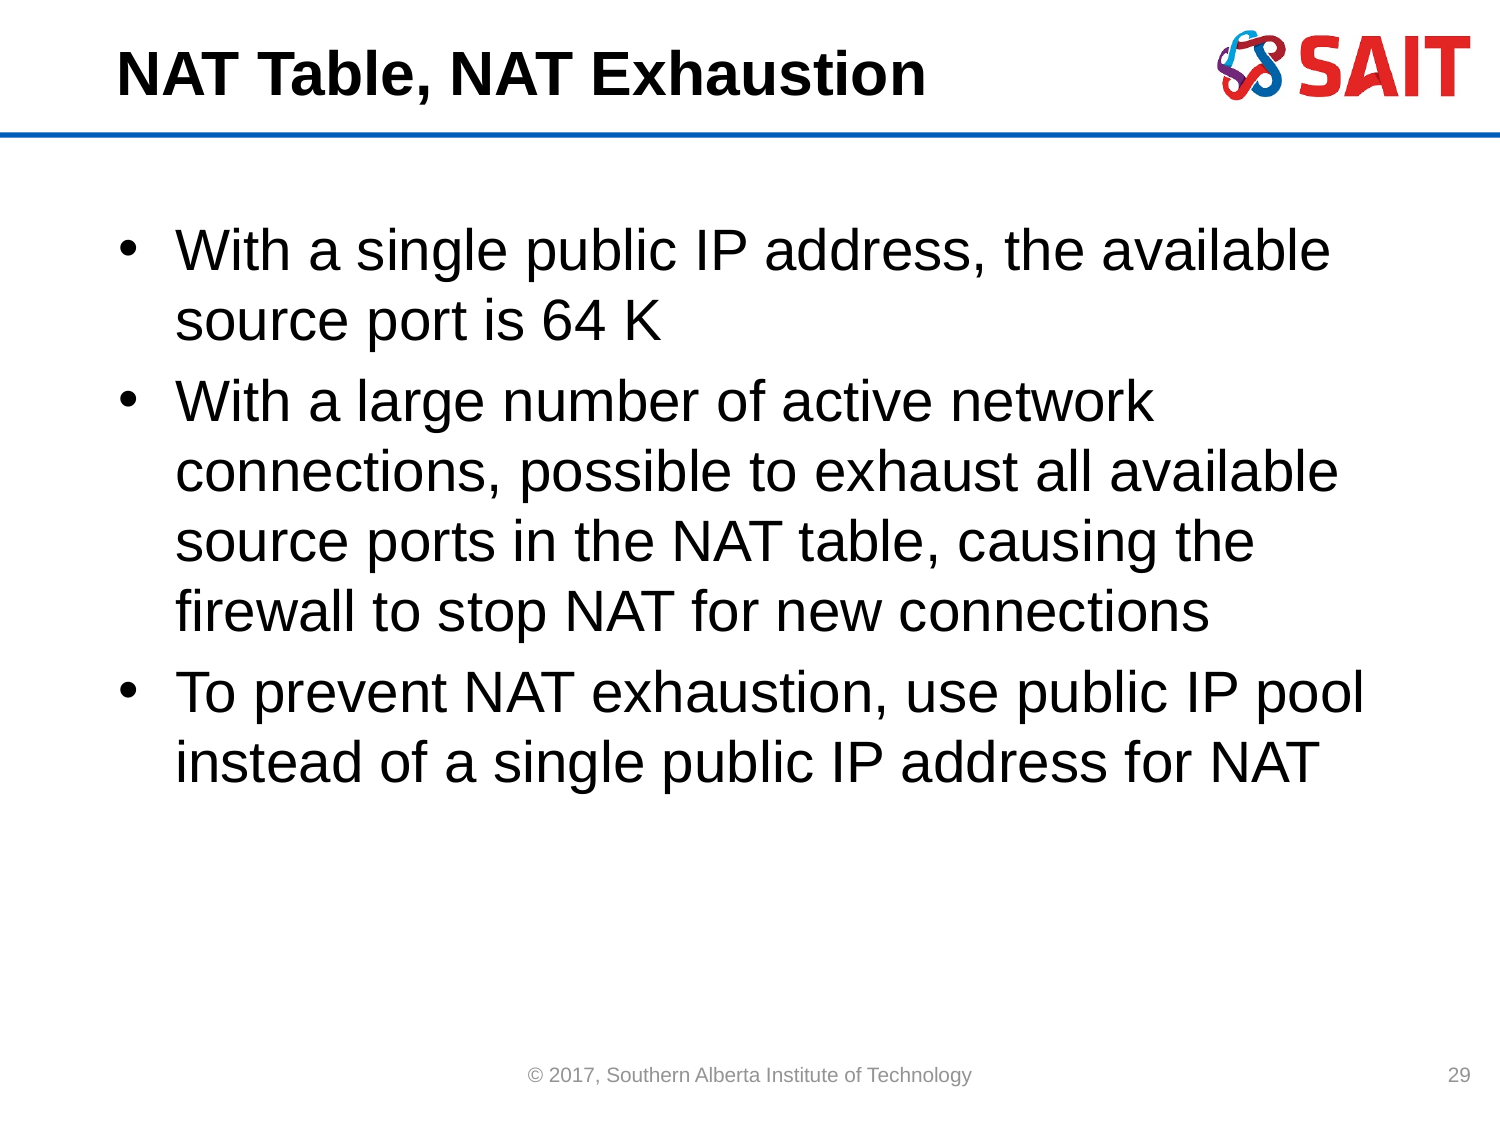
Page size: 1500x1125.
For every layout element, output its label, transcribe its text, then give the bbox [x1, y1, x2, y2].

list With a single public IP address, the available source port is 64 K With a large number of active network connections, possible to exhaust all available source ports in the NAT table, causing the firewall to stop NAT for new connections To prevent NAT exhaustion, use public IP pool instead of a single public IP address for NAT [104, 204, 1391, 1020]
picture [1187, 0, 1500, 130]
title NAT Table, NAT Exhaustion [101, 25, 1200, 129]
